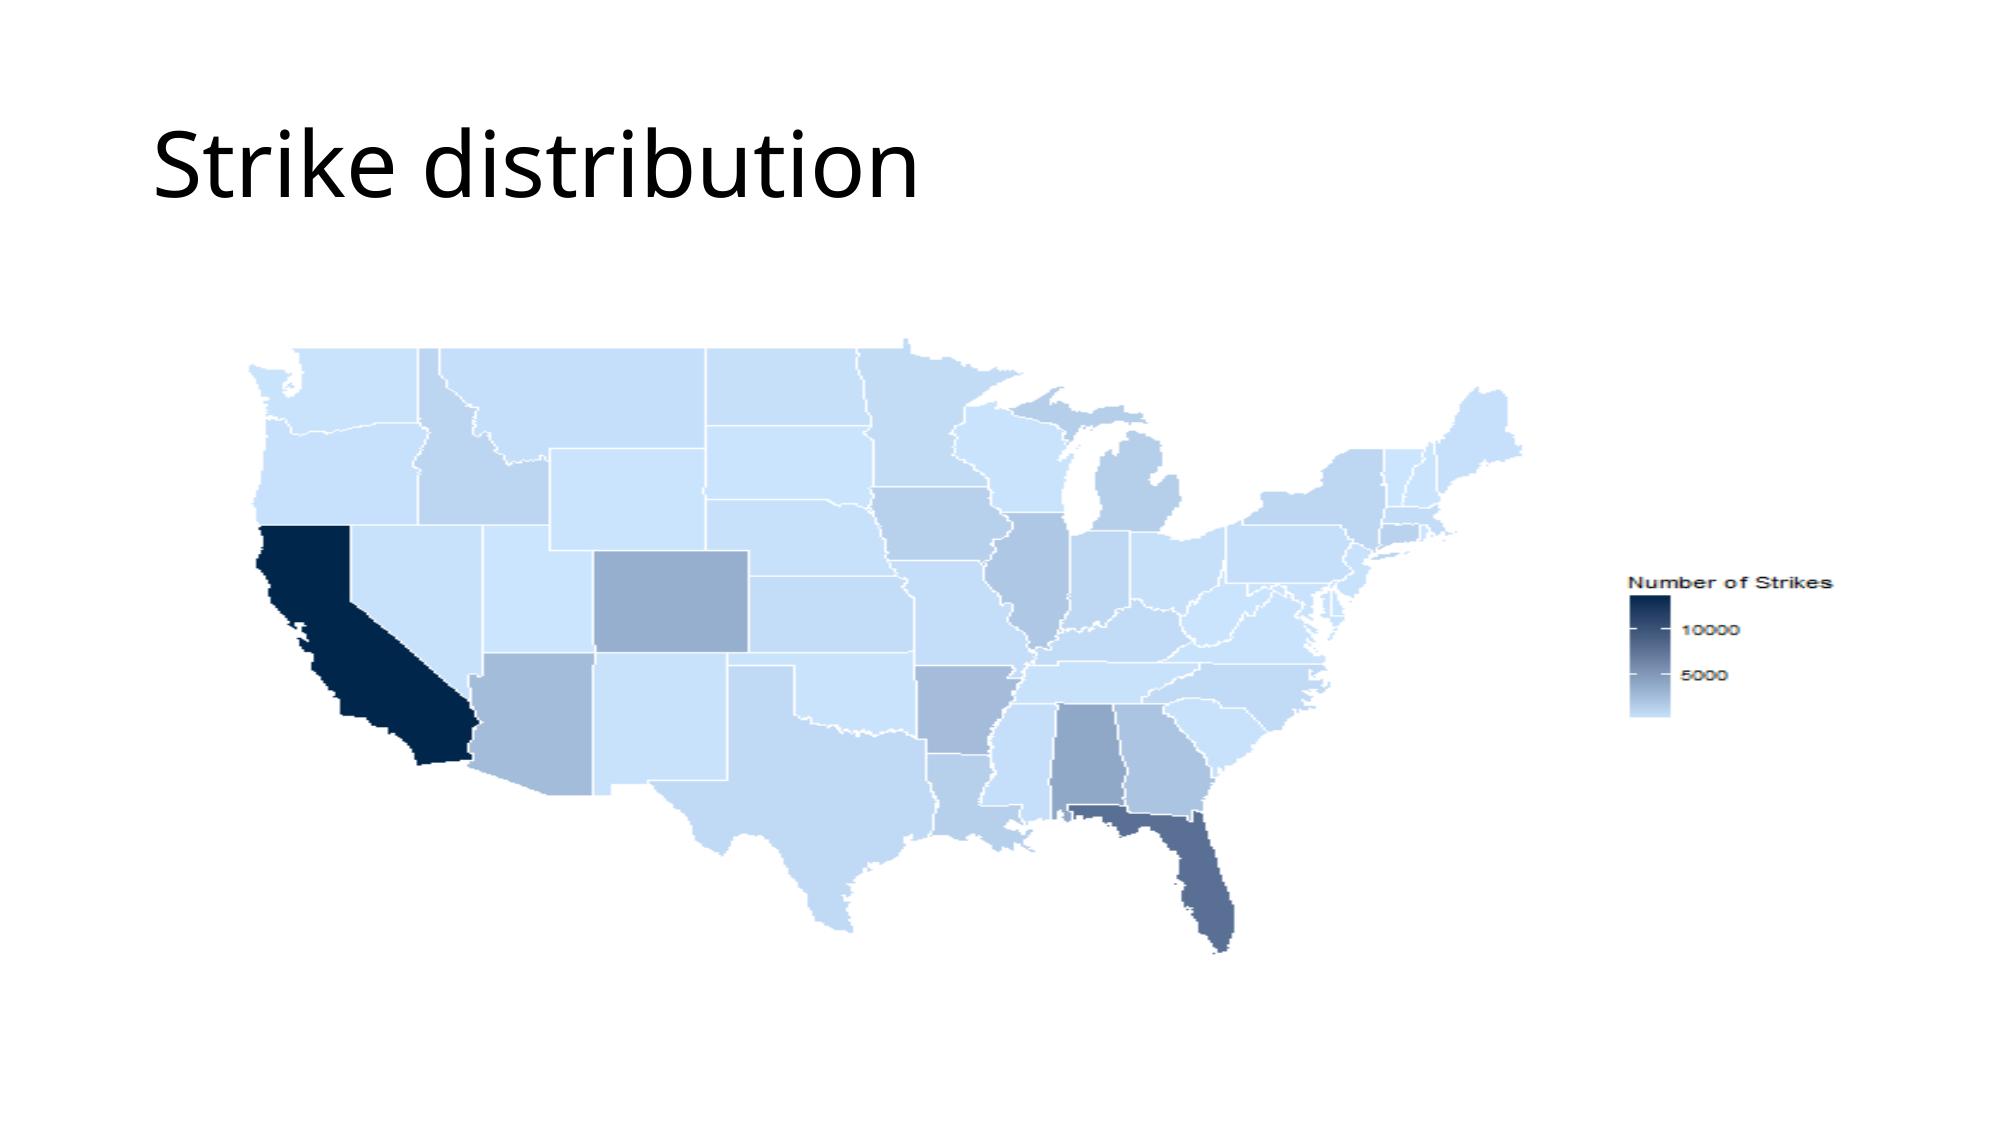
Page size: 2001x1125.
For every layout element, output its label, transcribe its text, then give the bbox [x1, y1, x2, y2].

title Strike distribution [137, 59, 1863, 277]
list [137, 299, 1863, 1014]
